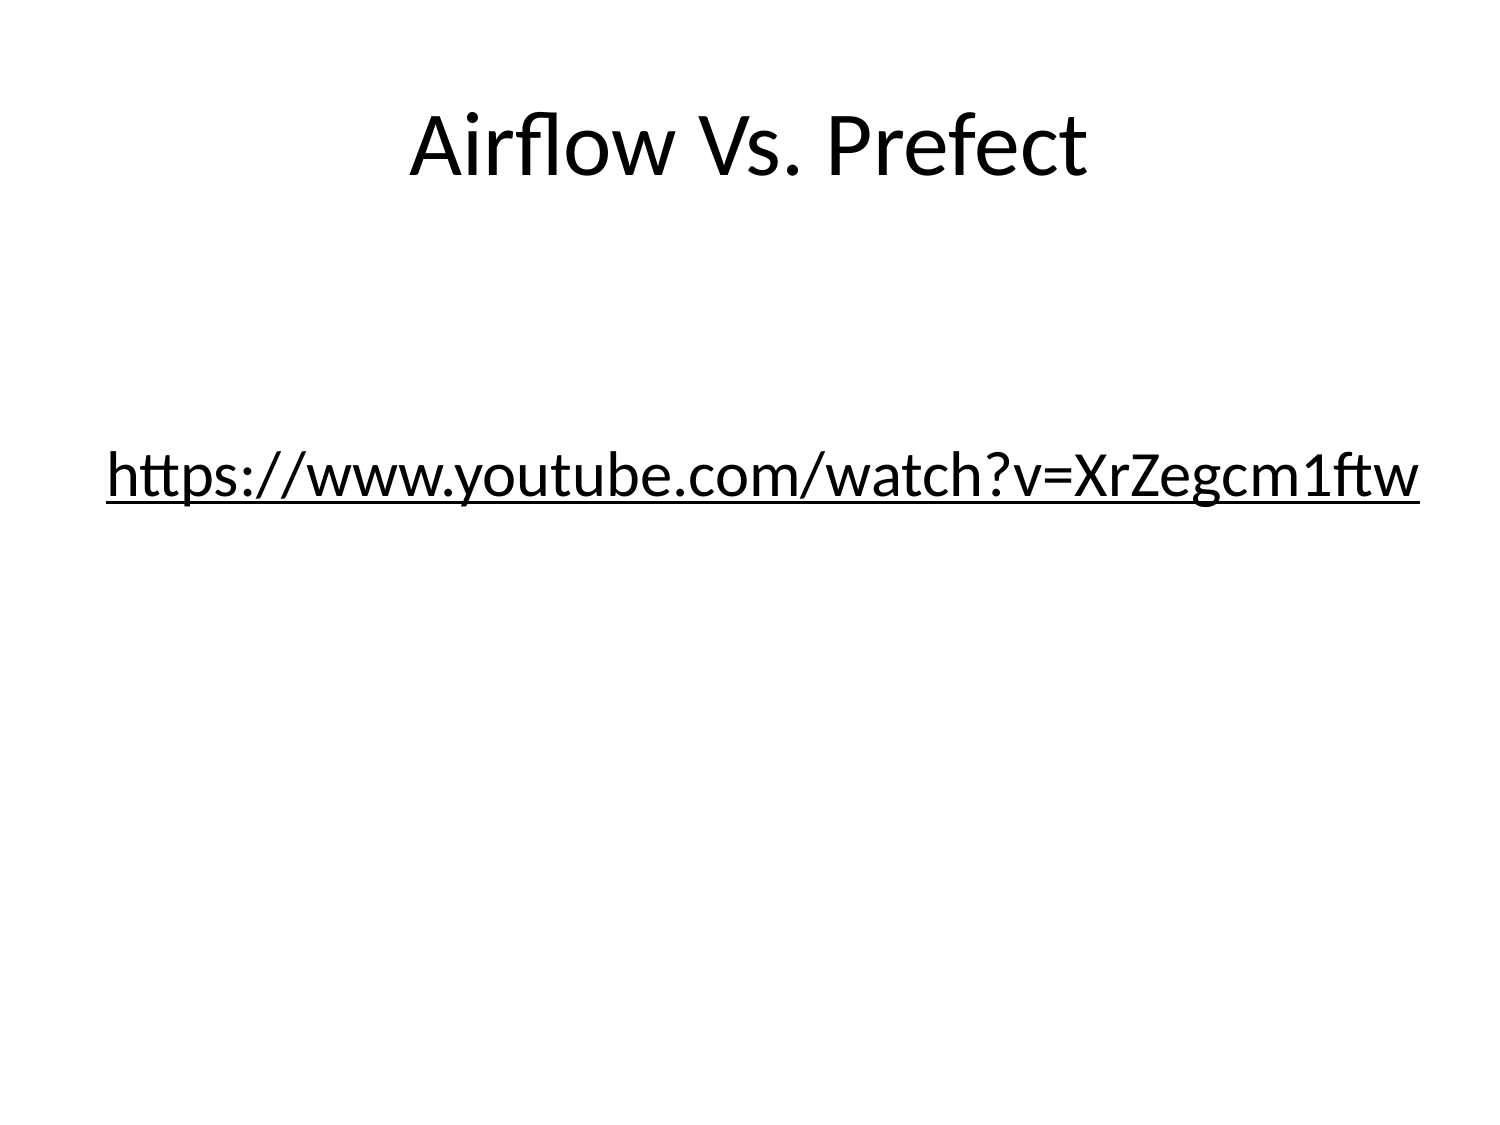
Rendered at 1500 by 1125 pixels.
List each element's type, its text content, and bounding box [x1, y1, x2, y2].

title Airflow Vs. Prefect [75, 45, 1425, 233]
list https://www.youtube.com/watch?v=XrZegcm1ftw [91, 423, 1442, 612]
